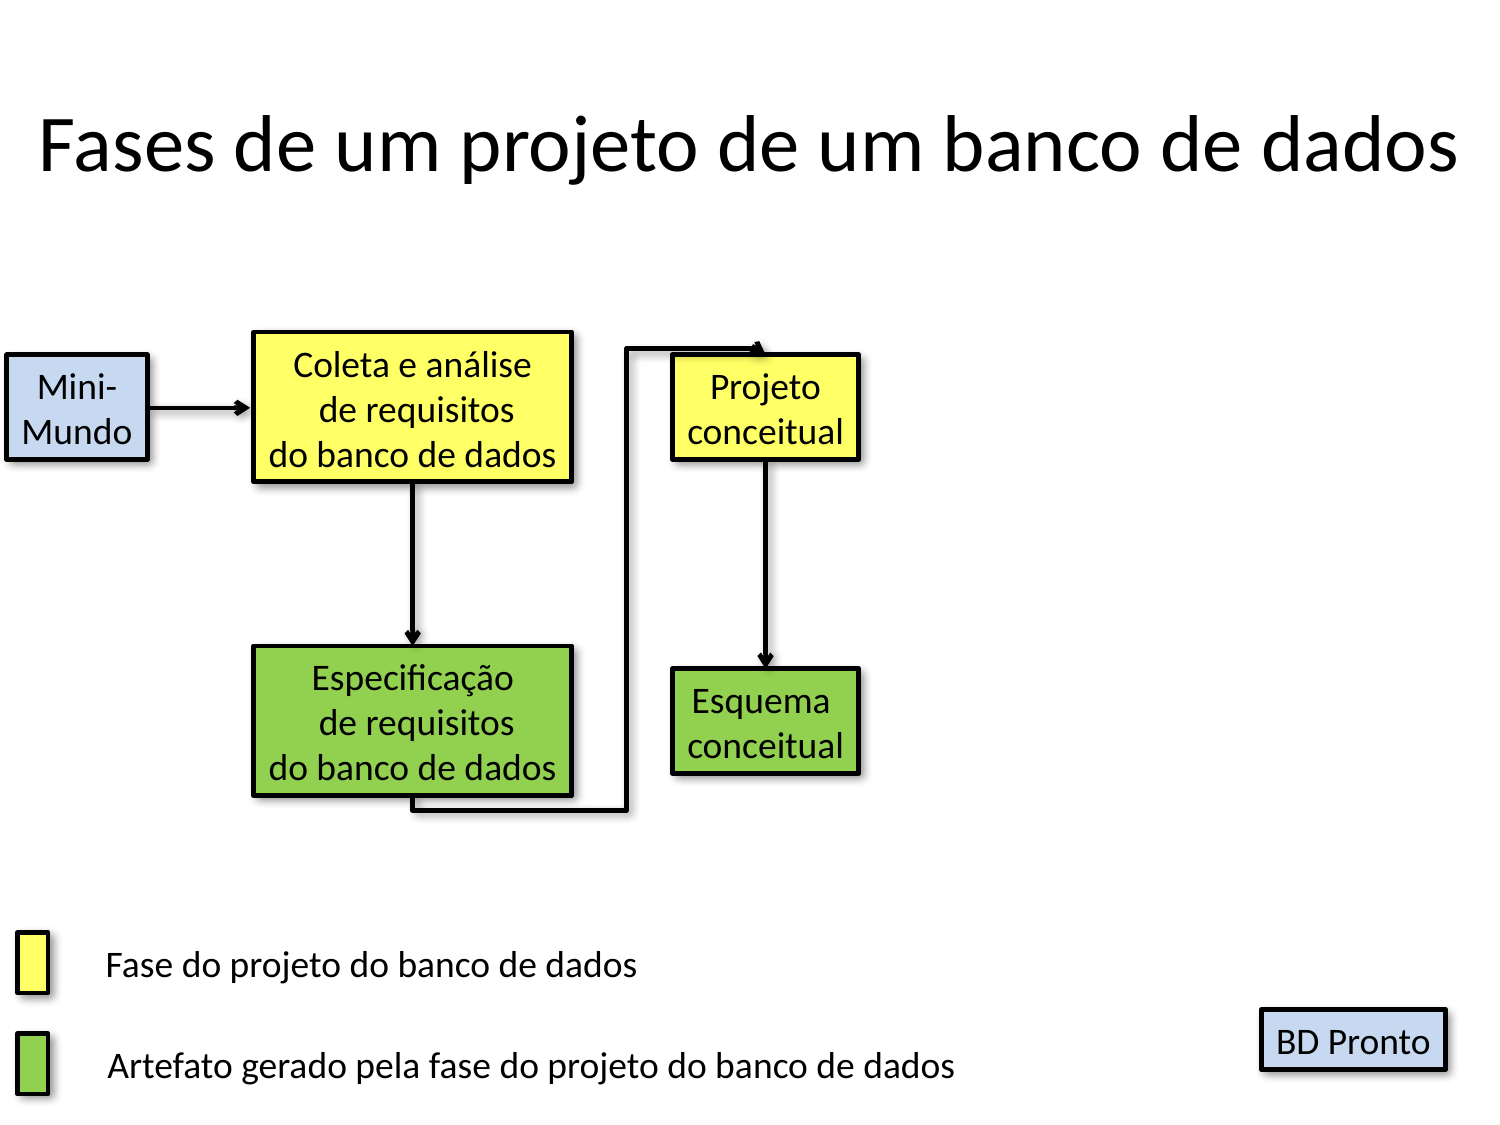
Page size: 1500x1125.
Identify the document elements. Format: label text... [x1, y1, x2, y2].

text_box Coleta e análise de requisitos do banco de dados [253, 332, 572, 482]
text_box Mini- Mundo [6, 354, 148, 460]
text_box Esquema conceitual [672, 668, 859, 774]
text_box Projeto conceitual [672, 354, 859, 460]
text_box [17, 932, 48, 993]
text_box [17, 1033, 48, 1094]
text_box BD Pronto [1261, 1009, 1446, 1070]
text_box Especificação de requisitos do banco de dados [253, 646, 572, 796]
text_box Artefato gerado pela fase do projeto do banco de dados [92, 1033, 972, 1094]
text_box Fase do projeto do banco de dados [90, 932, 654, 993]
title Fases de um projeto de um banco de dados [0, 45, 1500, 233]
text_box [367, 399, 811, 753]
